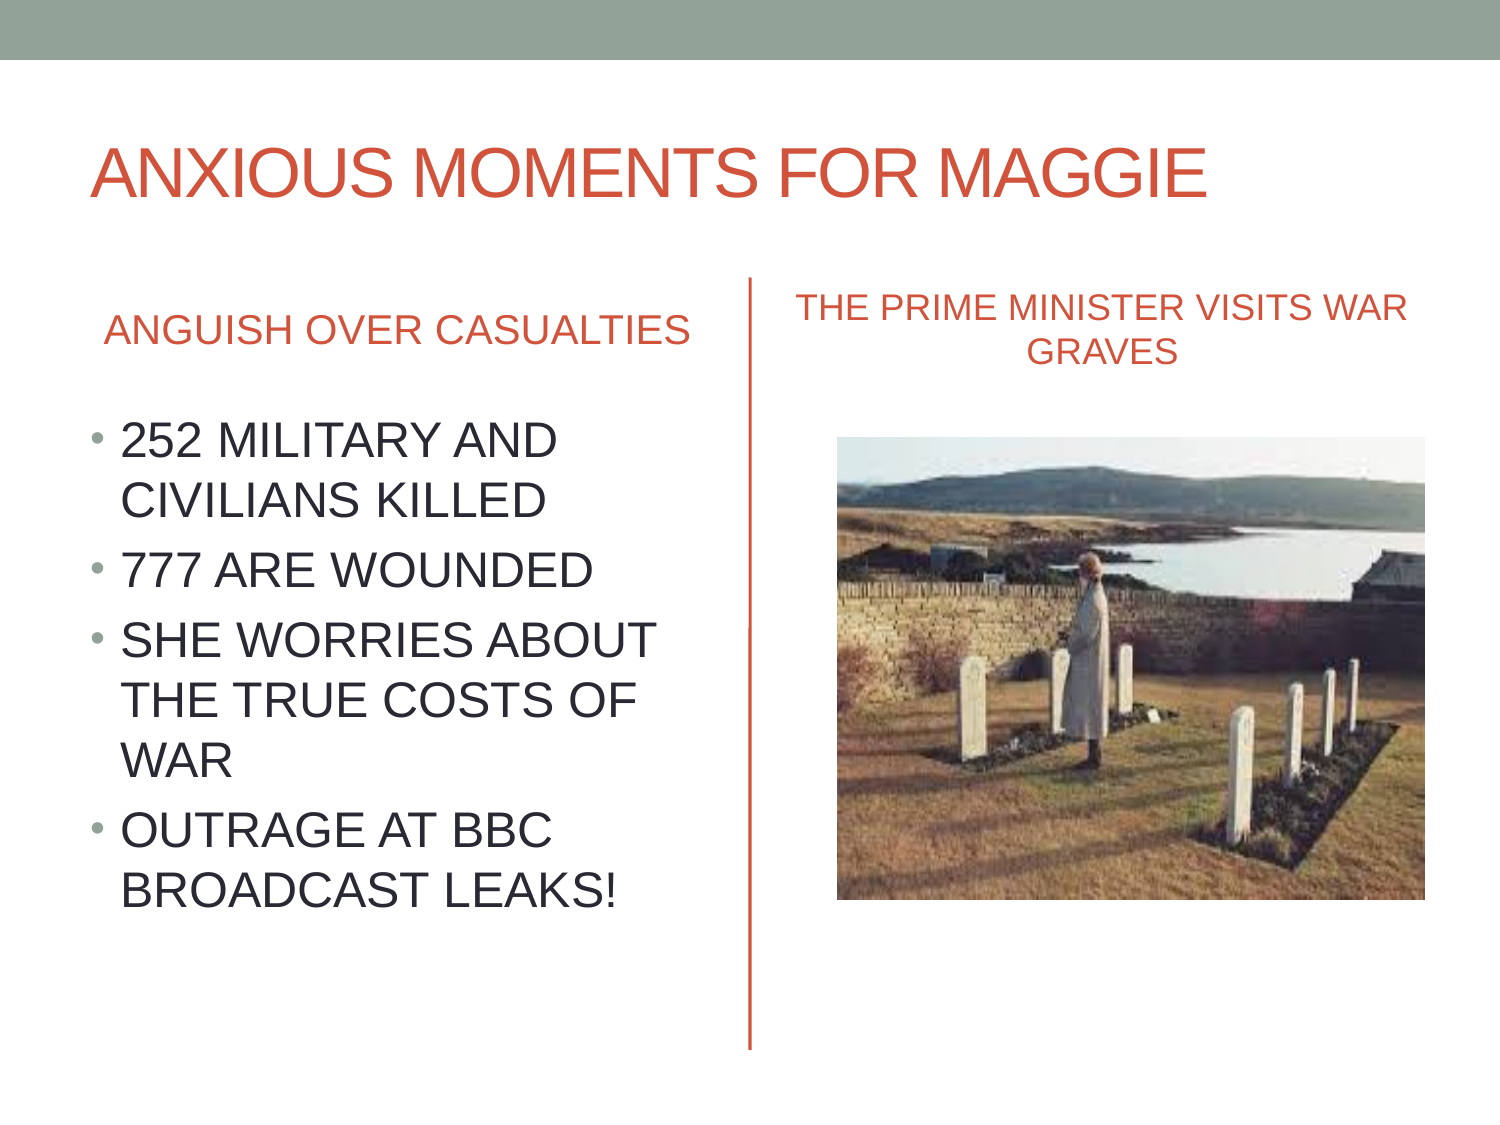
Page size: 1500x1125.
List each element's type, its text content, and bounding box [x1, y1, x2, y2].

list THE PRIME MINISTER VISITS WAR GRAVES [780, 275, 1425, 380]
list 252 MILITARY AND CIVILIANS KILLED 777 ARE WOUNDED SHE WORRIES ABOUT THE TRUE COSTS OF WAR OUTRAGE AT BBC BROADCAST LEAKS! [75, 399, 720, 1049]
title ANXIOUS MOMENTS FOR MAGGIE [75, 87, 1425, 250]
list ANGUISH OVER CASUALTIES [75, 275, 720, 380]
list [837, 437, 1426, 901]
